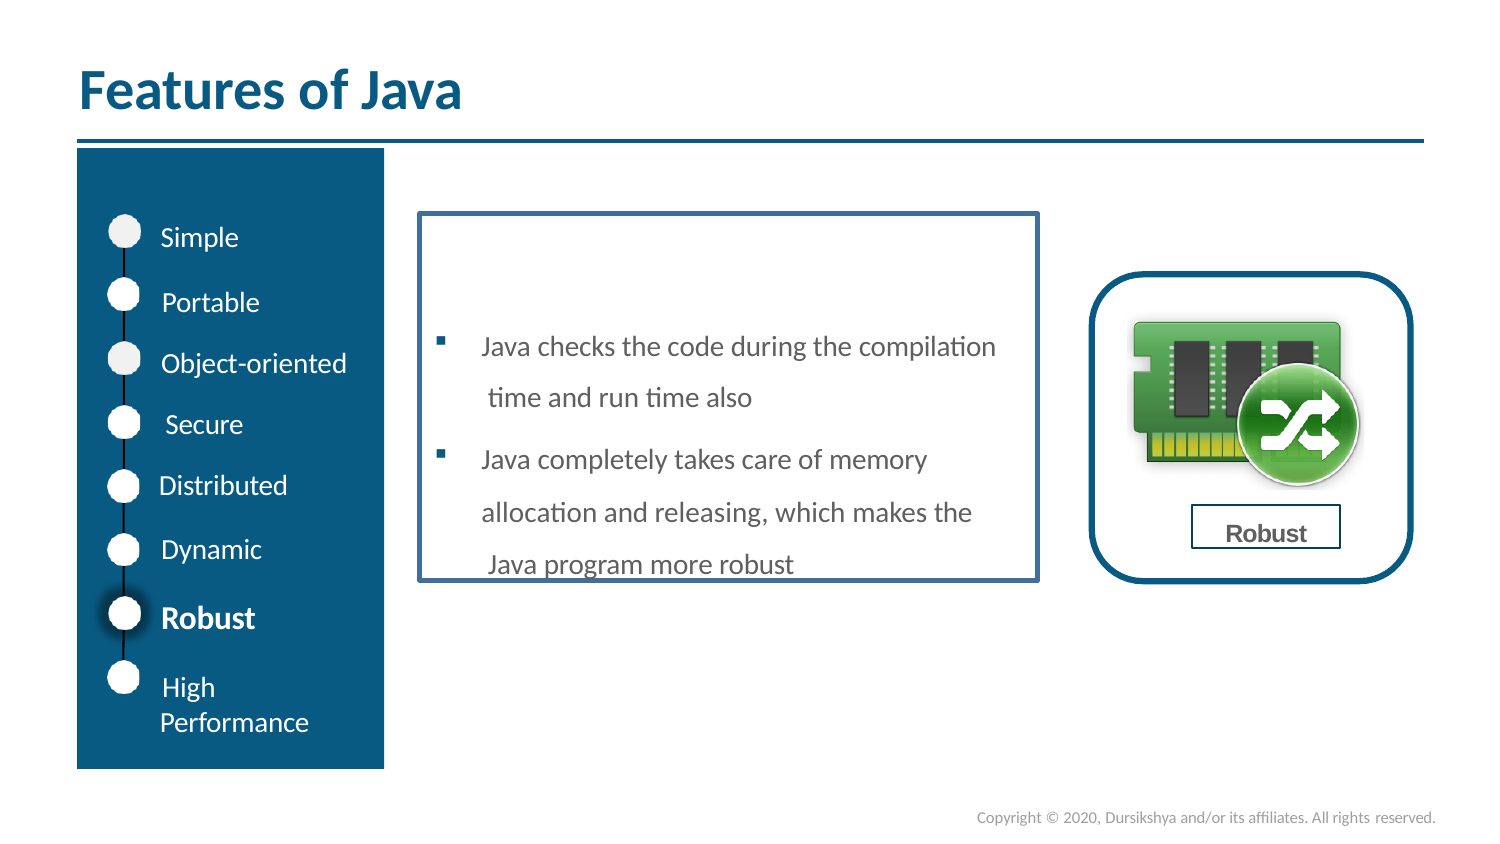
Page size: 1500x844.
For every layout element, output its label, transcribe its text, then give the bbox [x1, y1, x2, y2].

footer Copyright © 2020, Dursikshya and/or its affiliates. All rights reserved. [975, 802, 1454, 844]
title Features of Java [77, 49, 469, 137]
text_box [74, 138, 1427, 770]
